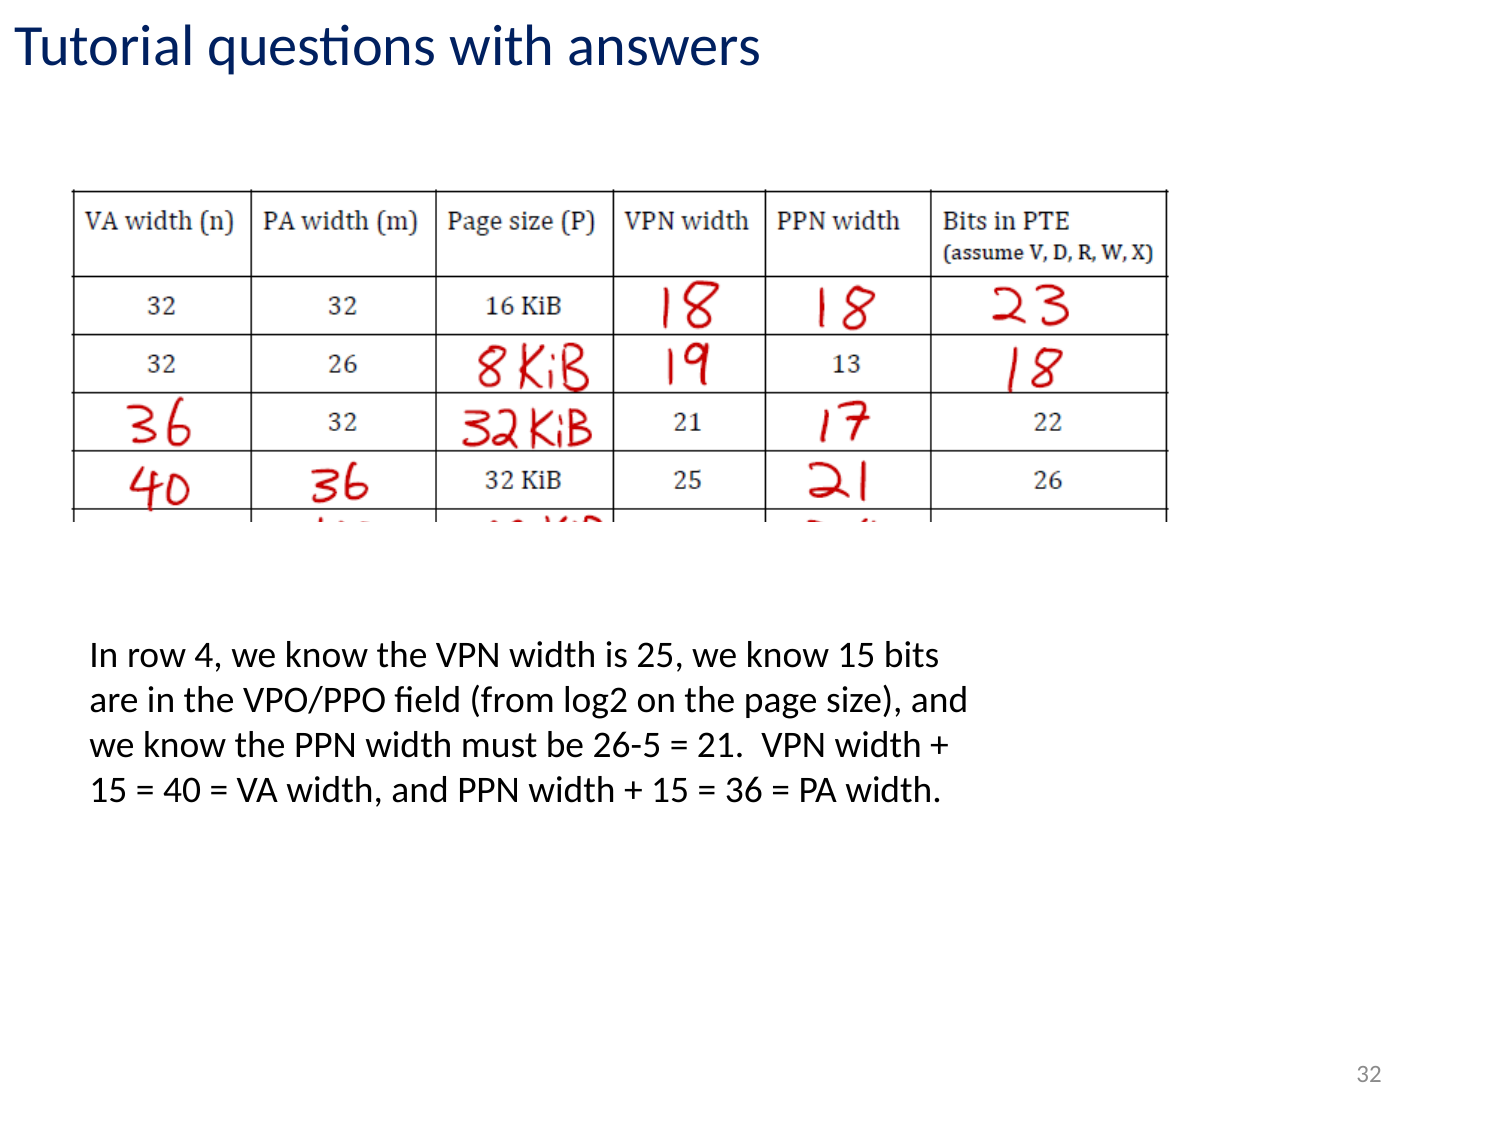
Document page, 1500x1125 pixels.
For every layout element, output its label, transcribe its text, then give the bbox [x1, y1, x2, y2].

text_box In row 4, we know the VPN width is 25, we know 15 bits are in the VPO/PPO field (from log2 on the page size), and we know the PPN width must be 26-5 = 21. VPN width + 15 = 40 = VA width, and PPN width + 15 = 36 = PA width. [74, 622, 998, 818]
picture [45, 130, 1229, 522]
slide_number 32 [1059, 1042, 1397, 1103]
text_box Tutorial questions with answers [0, 0, 1424, 85]
